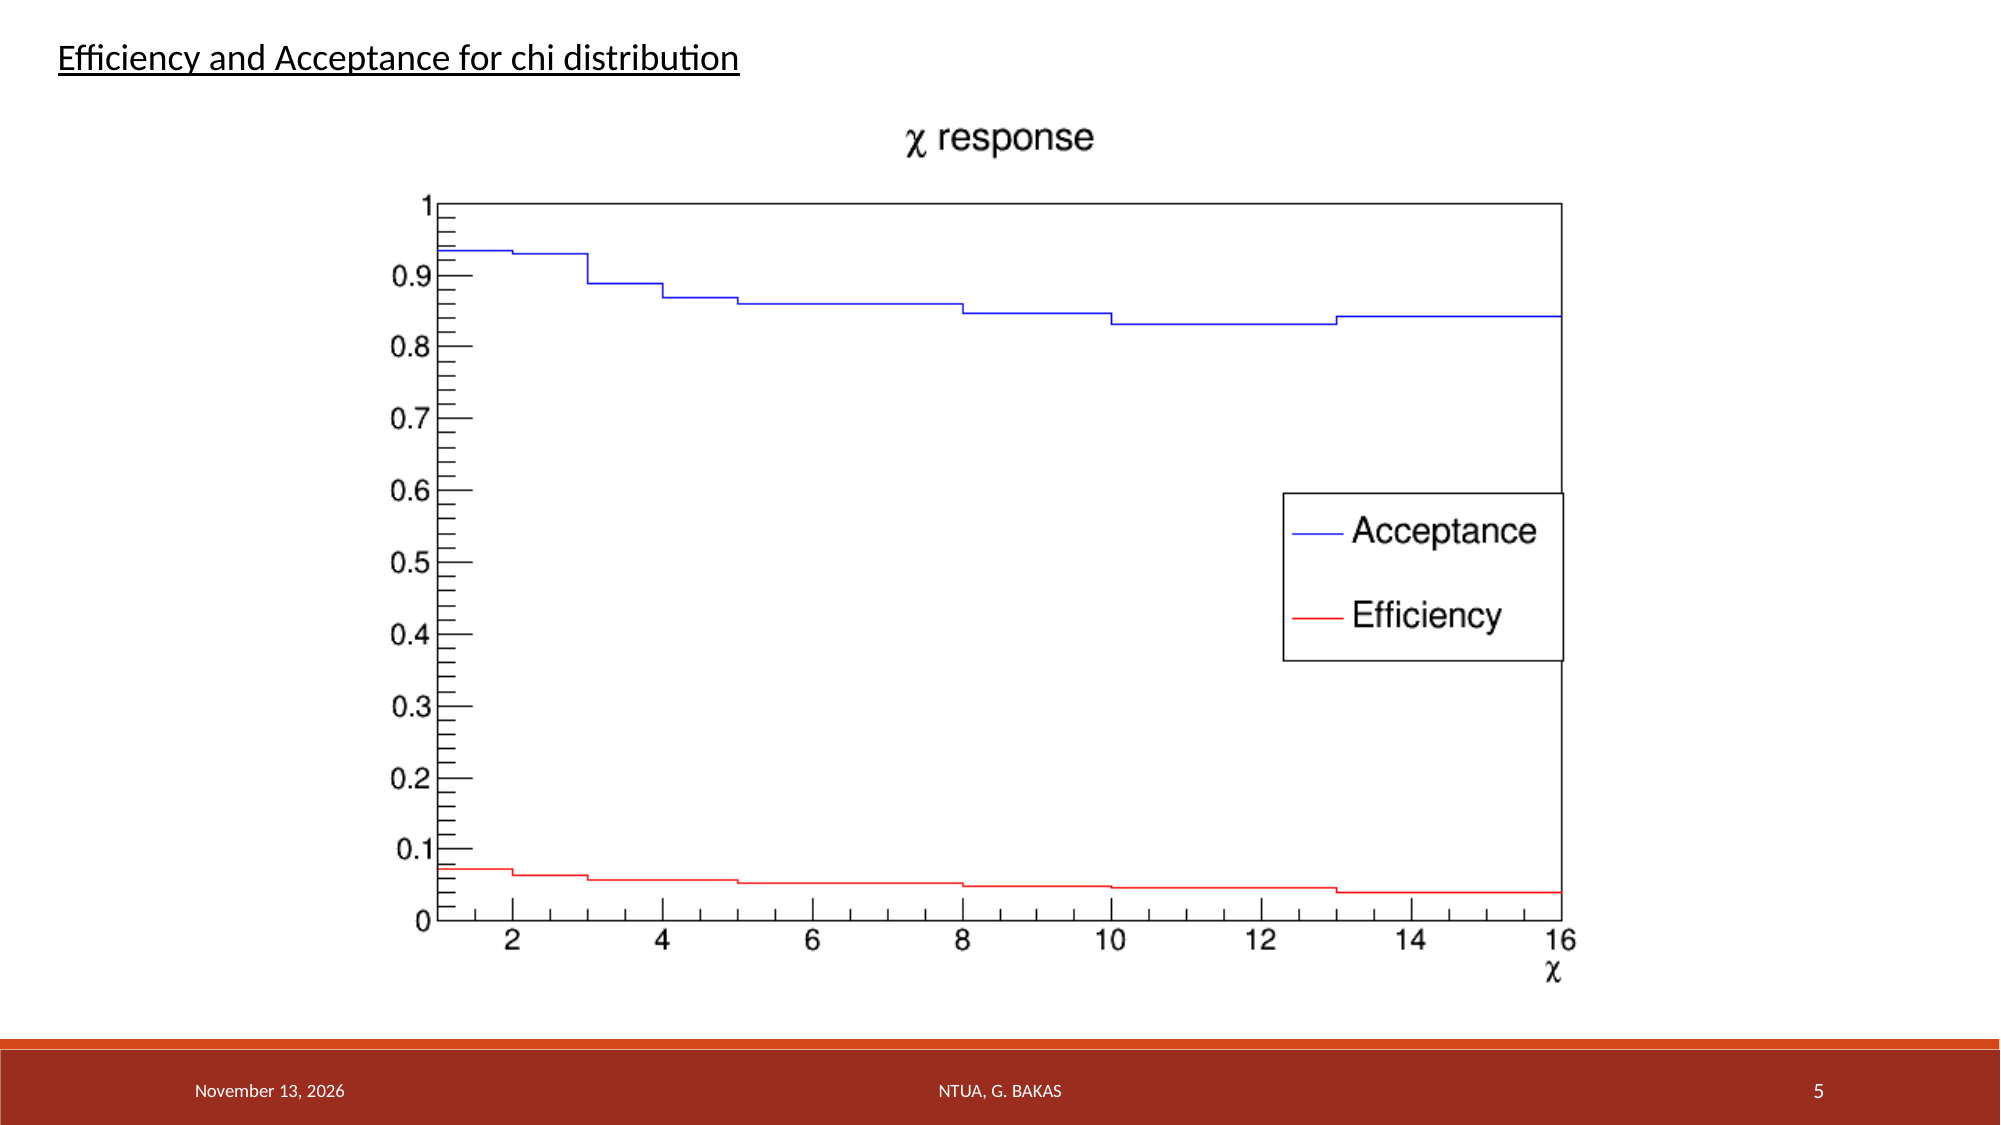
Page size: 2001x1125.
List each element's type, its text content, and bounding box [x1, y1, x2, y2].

text_box Efficiency and Acceptance for chi distribution [42, 25, 1822, 86]
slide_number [180, 1059, 586, 1120]
slide_number 5 [1624, 1059, 1840, 1120]
picture [297, 114, 1703, 1011]
footer NTUA, G. Bakas [604, 1059, 1396, 1120]
